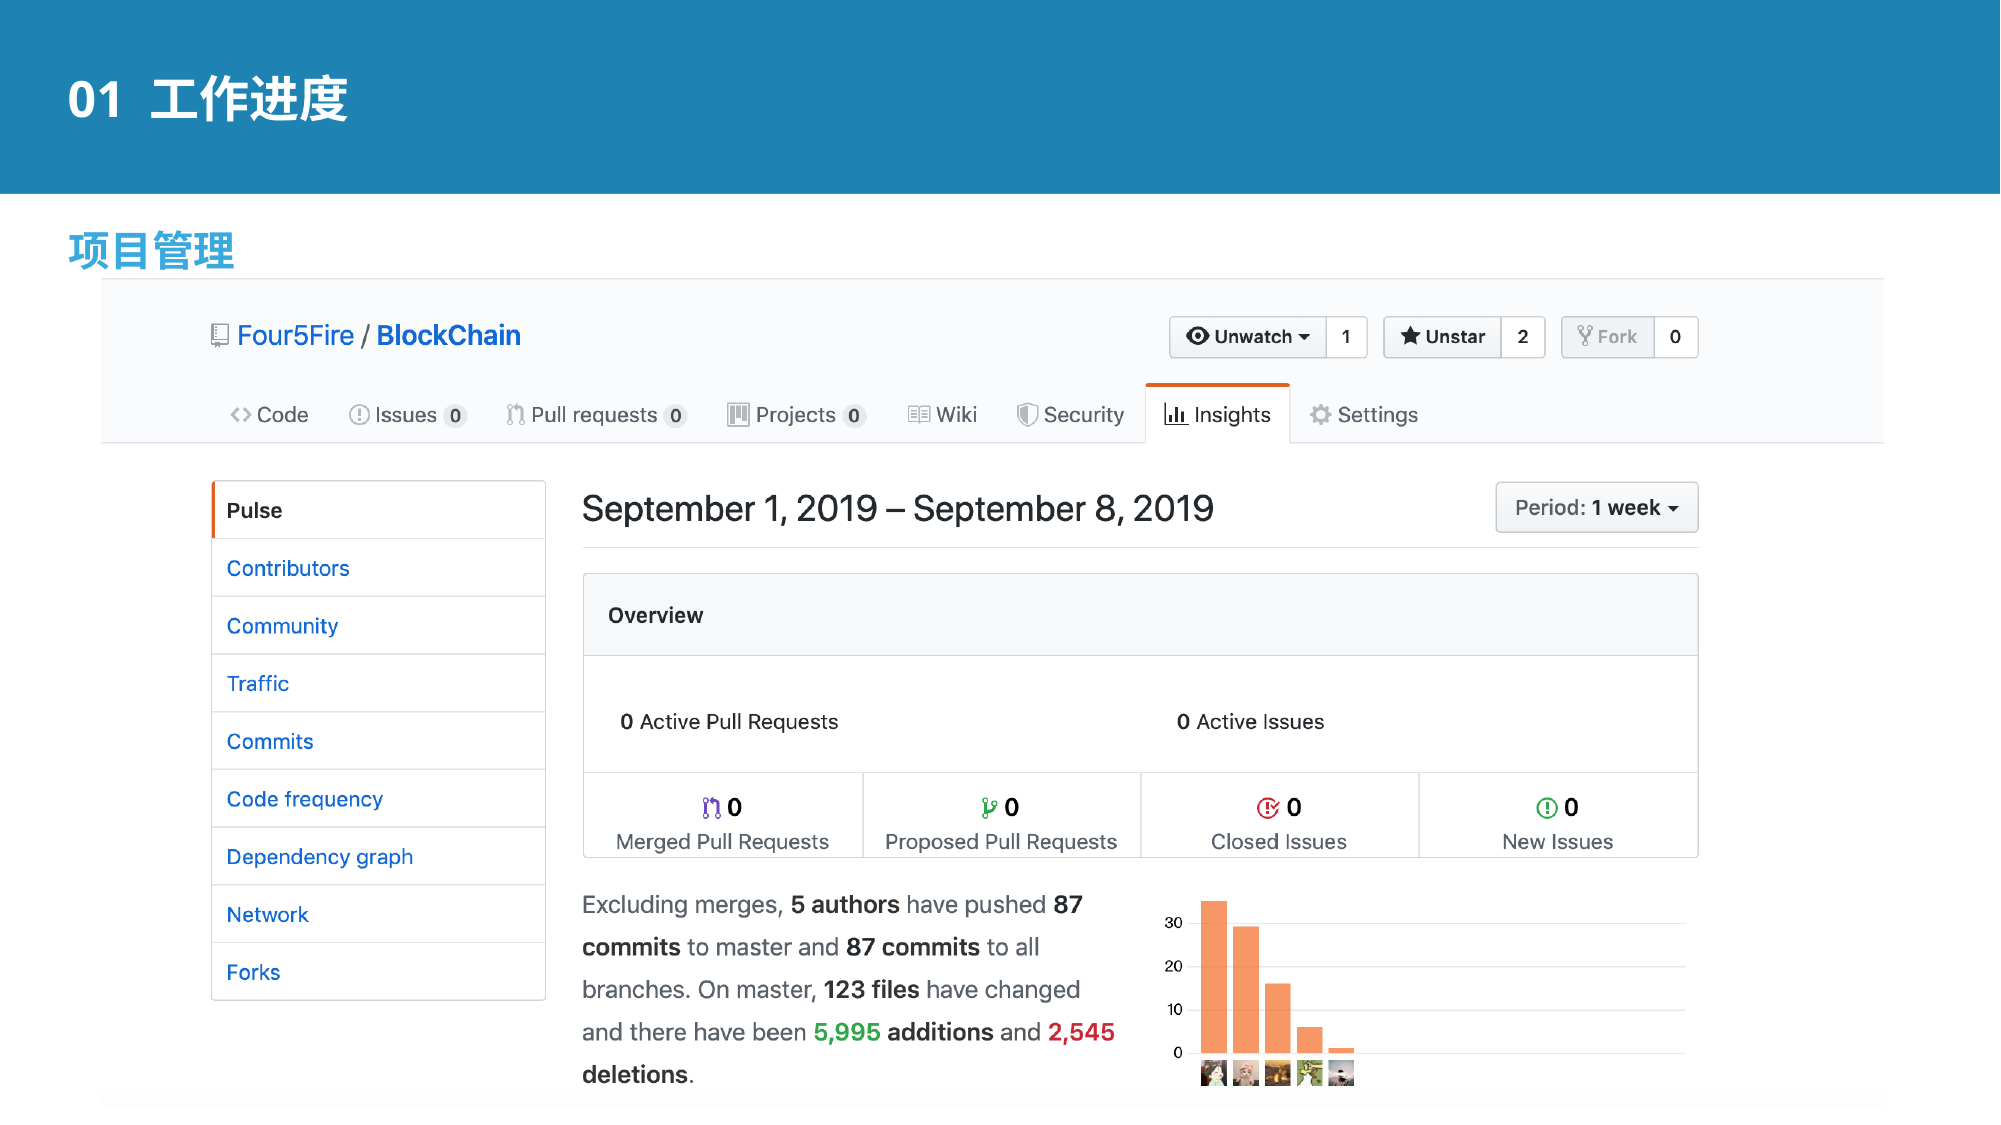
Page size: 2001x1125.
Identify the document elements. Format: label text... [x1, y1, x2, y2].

picture [101, 276, 1884, 1107]
list 01 工作进度 [52, 41, 924, 162]
text_box 项目管理 [53, 202, 251, 283]
